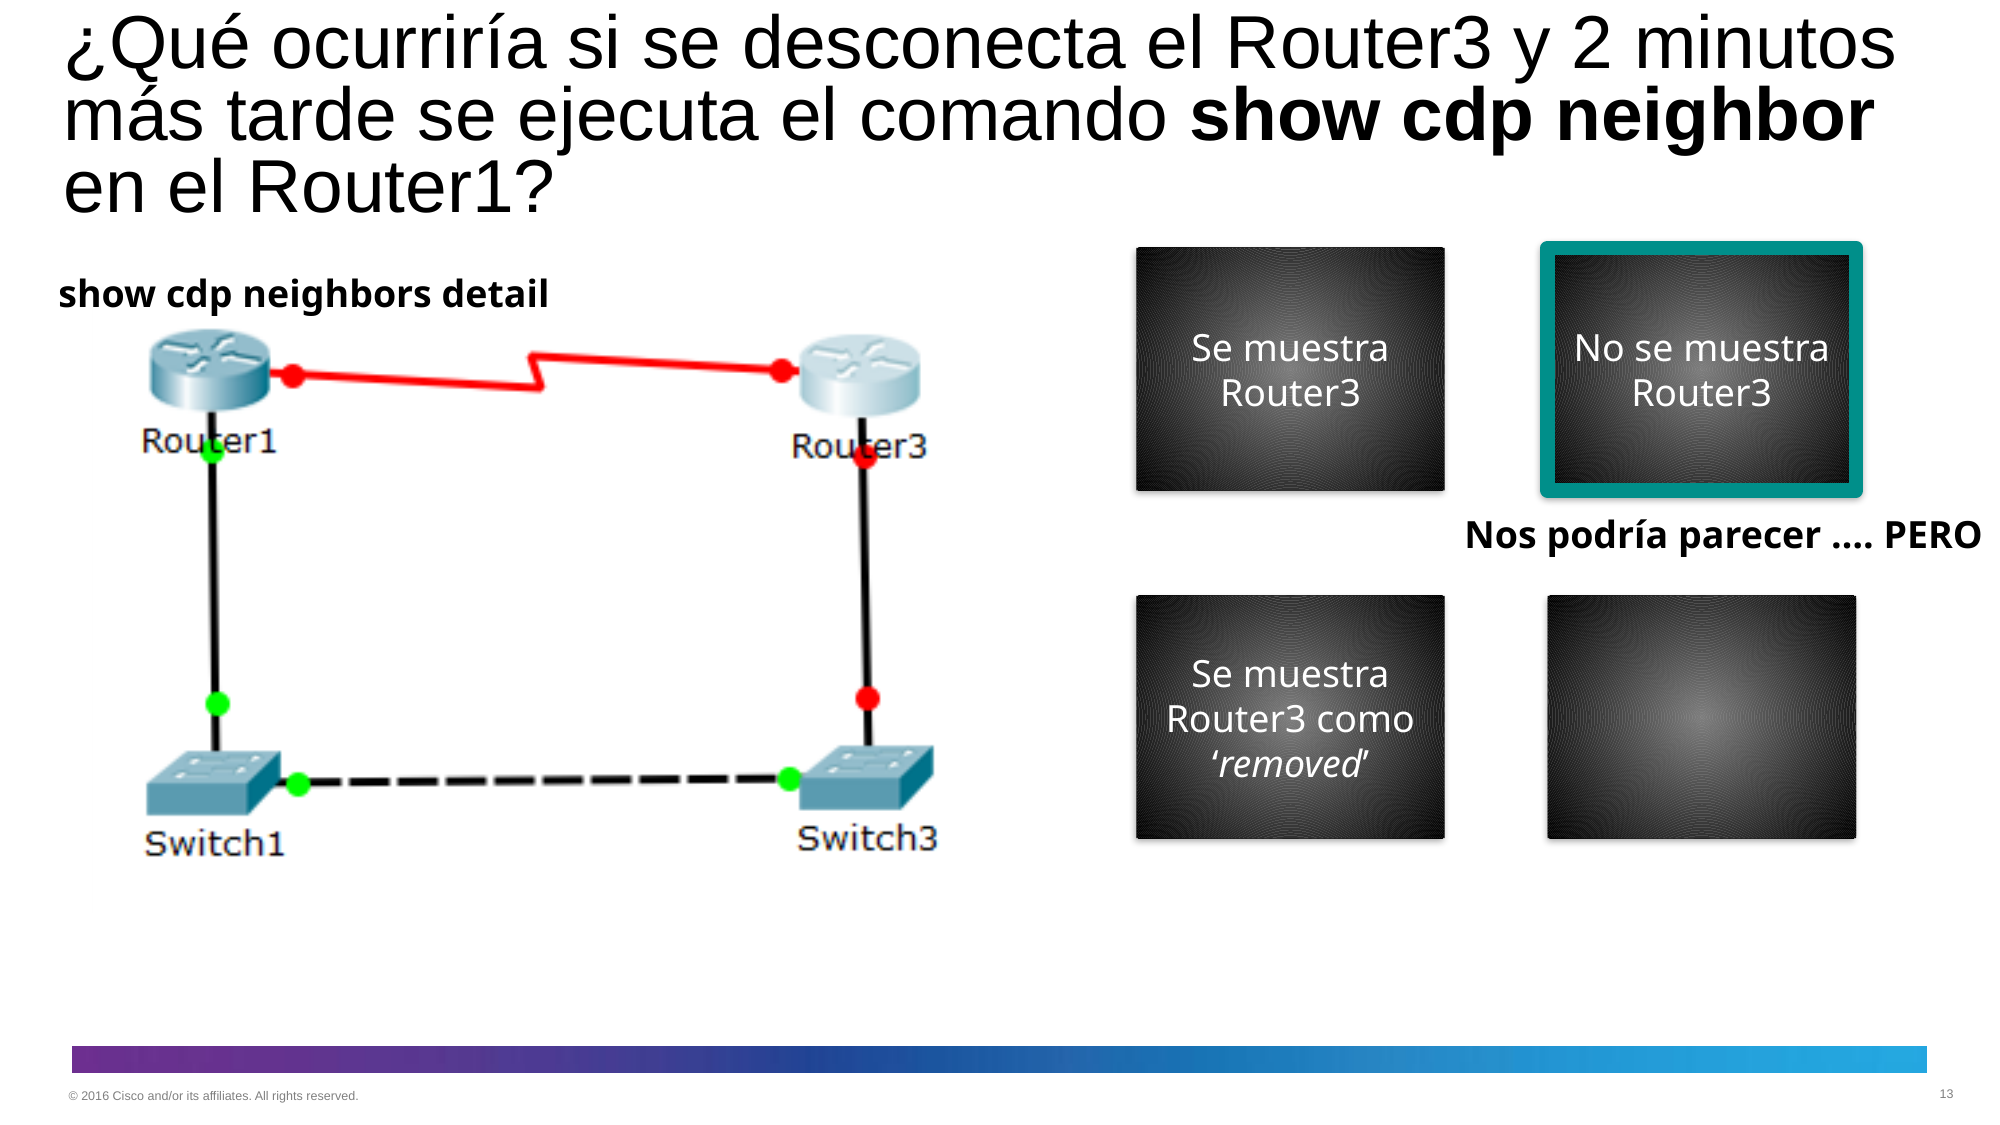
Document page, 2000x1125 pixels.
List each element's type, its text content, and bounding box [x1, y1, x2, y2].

picture [91, 287, 1015, 913]
picture [72, 1046, 1927, 1073]
title ¿Qué ocurriría si se desconecta el Router3 y 2 minutos más tarde se ejecuta el comando show cdp neighbor en el Router1? [50, 97, 1929, 235]
text_box Se muestra Router3 como ‘removed’ [1136, 595, 1445, 839]
text_box show cdp neighbors detail [43, 263, 565, 323]
text_box No se muestra Router3 [1547, 247, 1857, 491]
text_box Nos podría parecer …. PERO [1449, 503, 1999, 564]
text_box Se muestra Router3 [1136, 247, 1445, 491]
text_box [1547, 595, 1857, 839]
